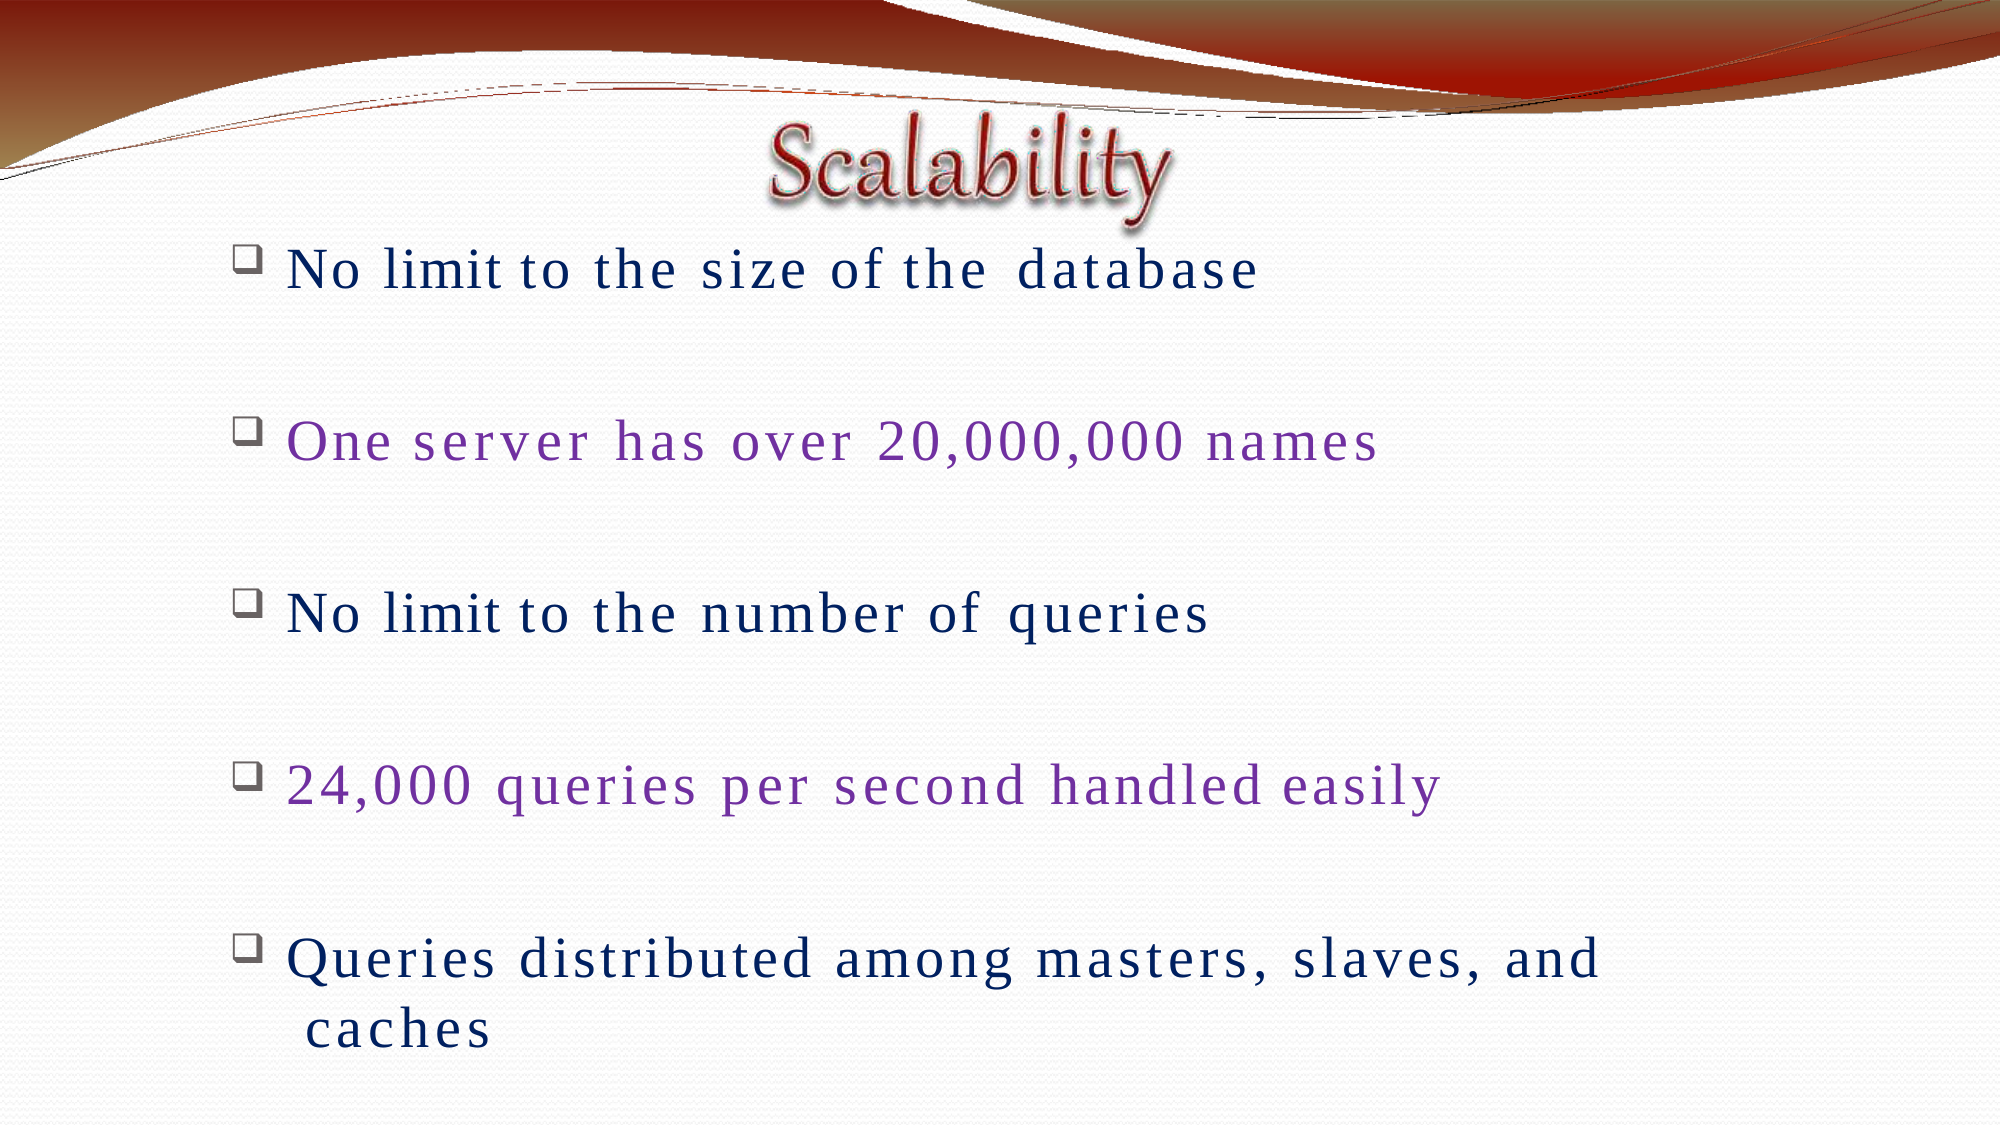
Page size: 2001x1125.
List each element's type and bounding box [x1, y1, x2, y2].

text_box [0, 0, 2000, 1125]
